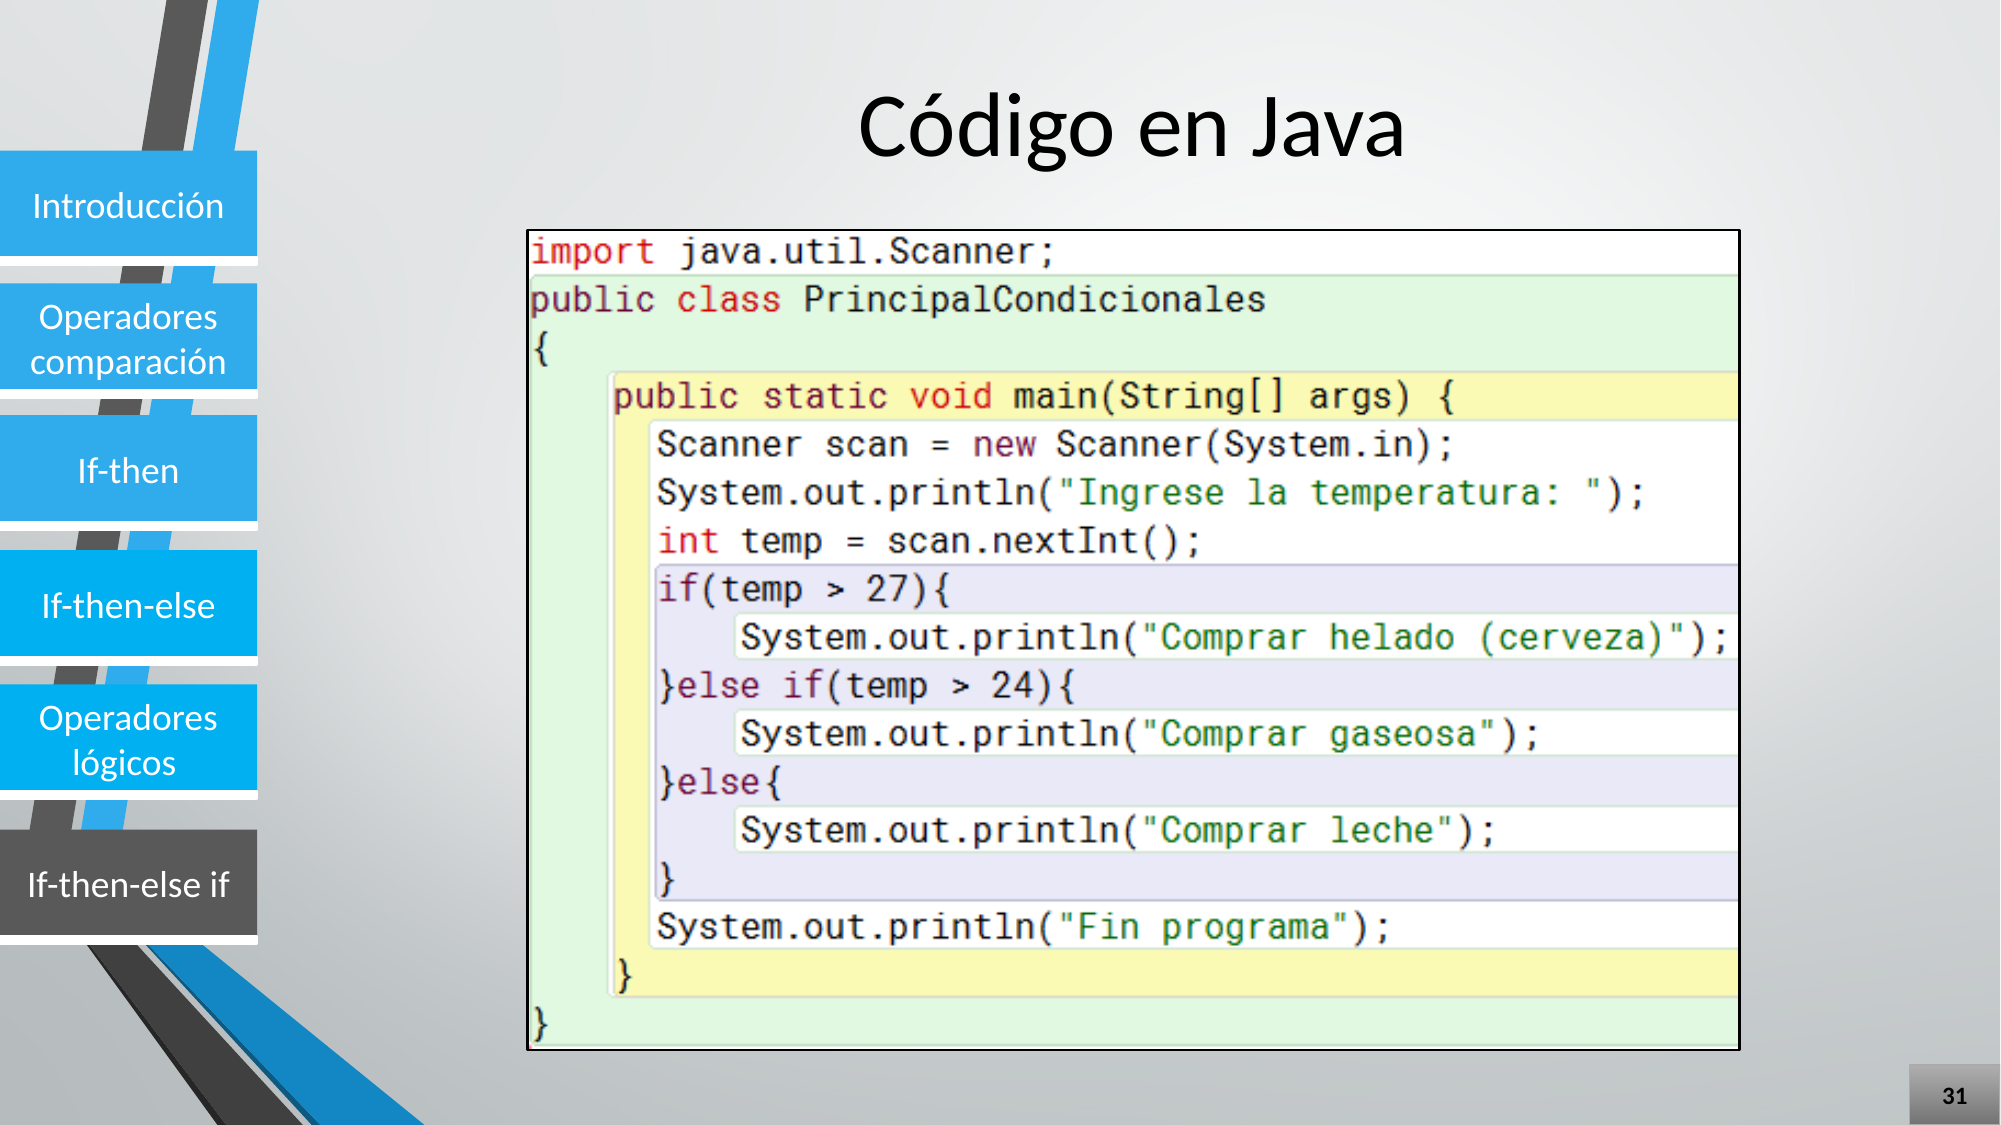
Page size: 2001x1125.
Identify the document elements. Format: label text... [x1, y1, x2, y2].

slide_number 31 [1909, 1065, 2000, 1125]
title Código en Java [340, 36, 1927, 204]
picture [528, 231, 1739, 1050]
